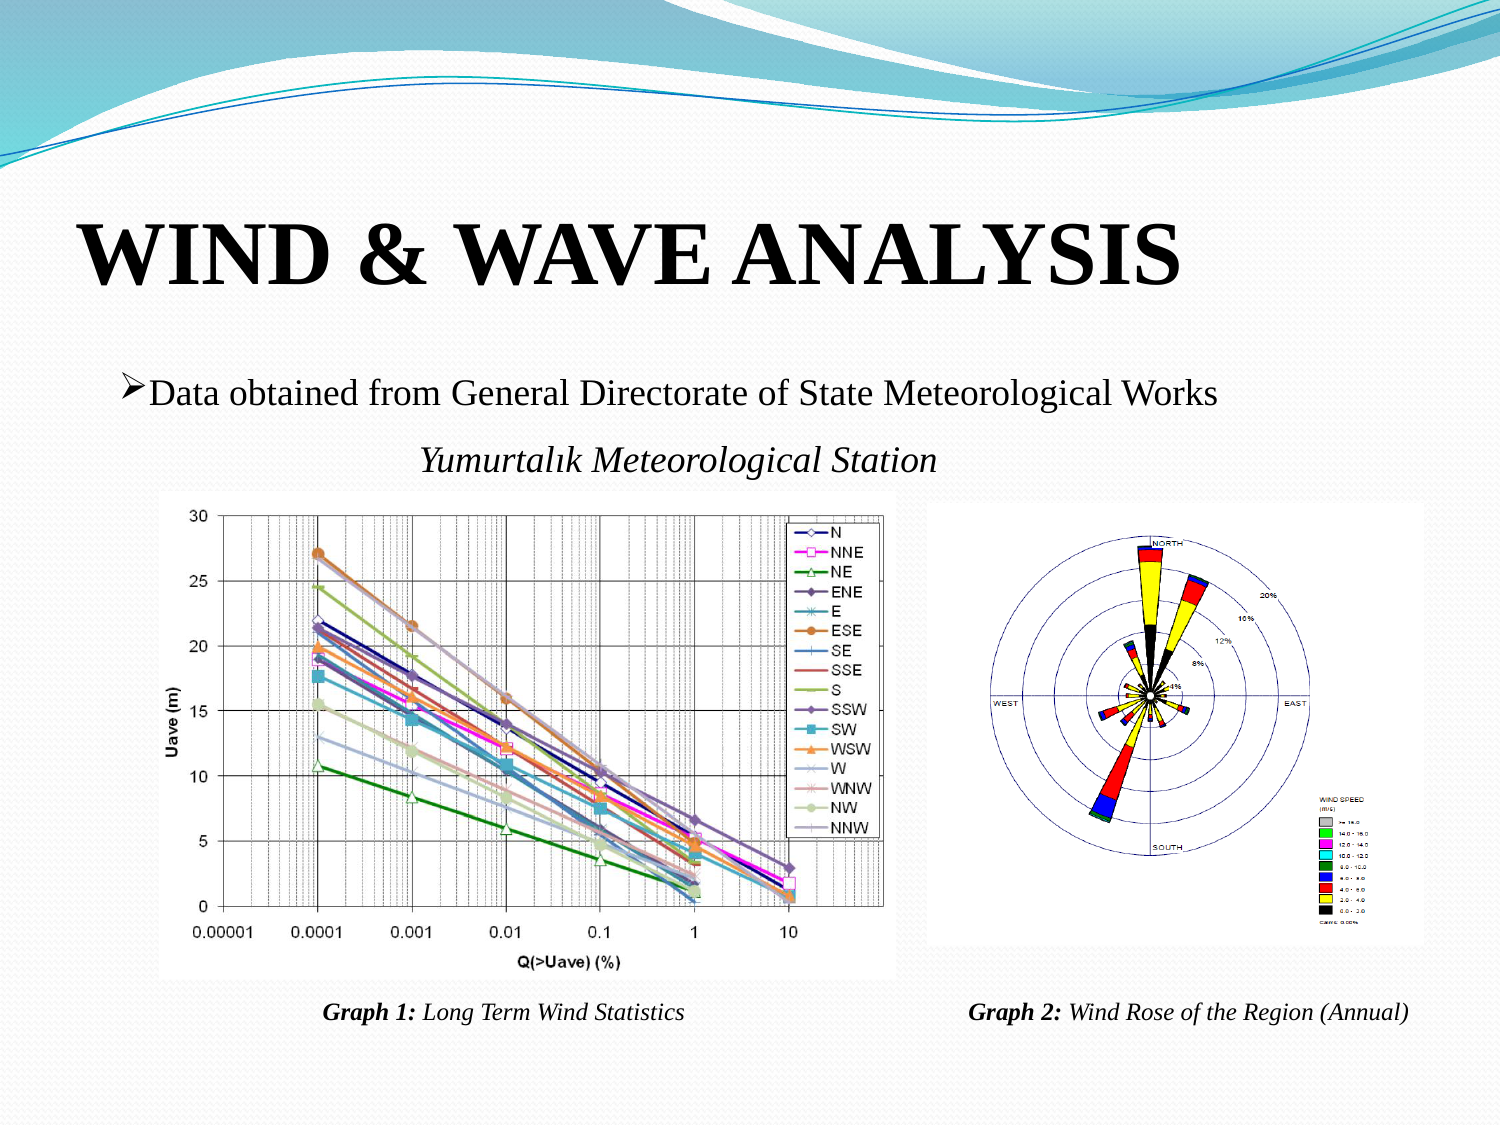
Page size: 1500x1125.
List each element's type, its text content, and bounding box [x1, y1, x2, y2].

picture [159, 491, 896, 979]
picture [926, 503, 1424, 946]
title WIND & WAVE ANALYSIS [75, 115, 1425, 303]
text_box Data obtained from General Directorate of State Meteorological Works Yumurtalık Meteorological Station [104, 338, 1244, 488]
text_box Graph 2: Wind Rose of the Region (Annual) [953, 987, 1425, 1033]
text_box Graph 1: Long Term Wind Statistics [307, 990, 707, 1033]
